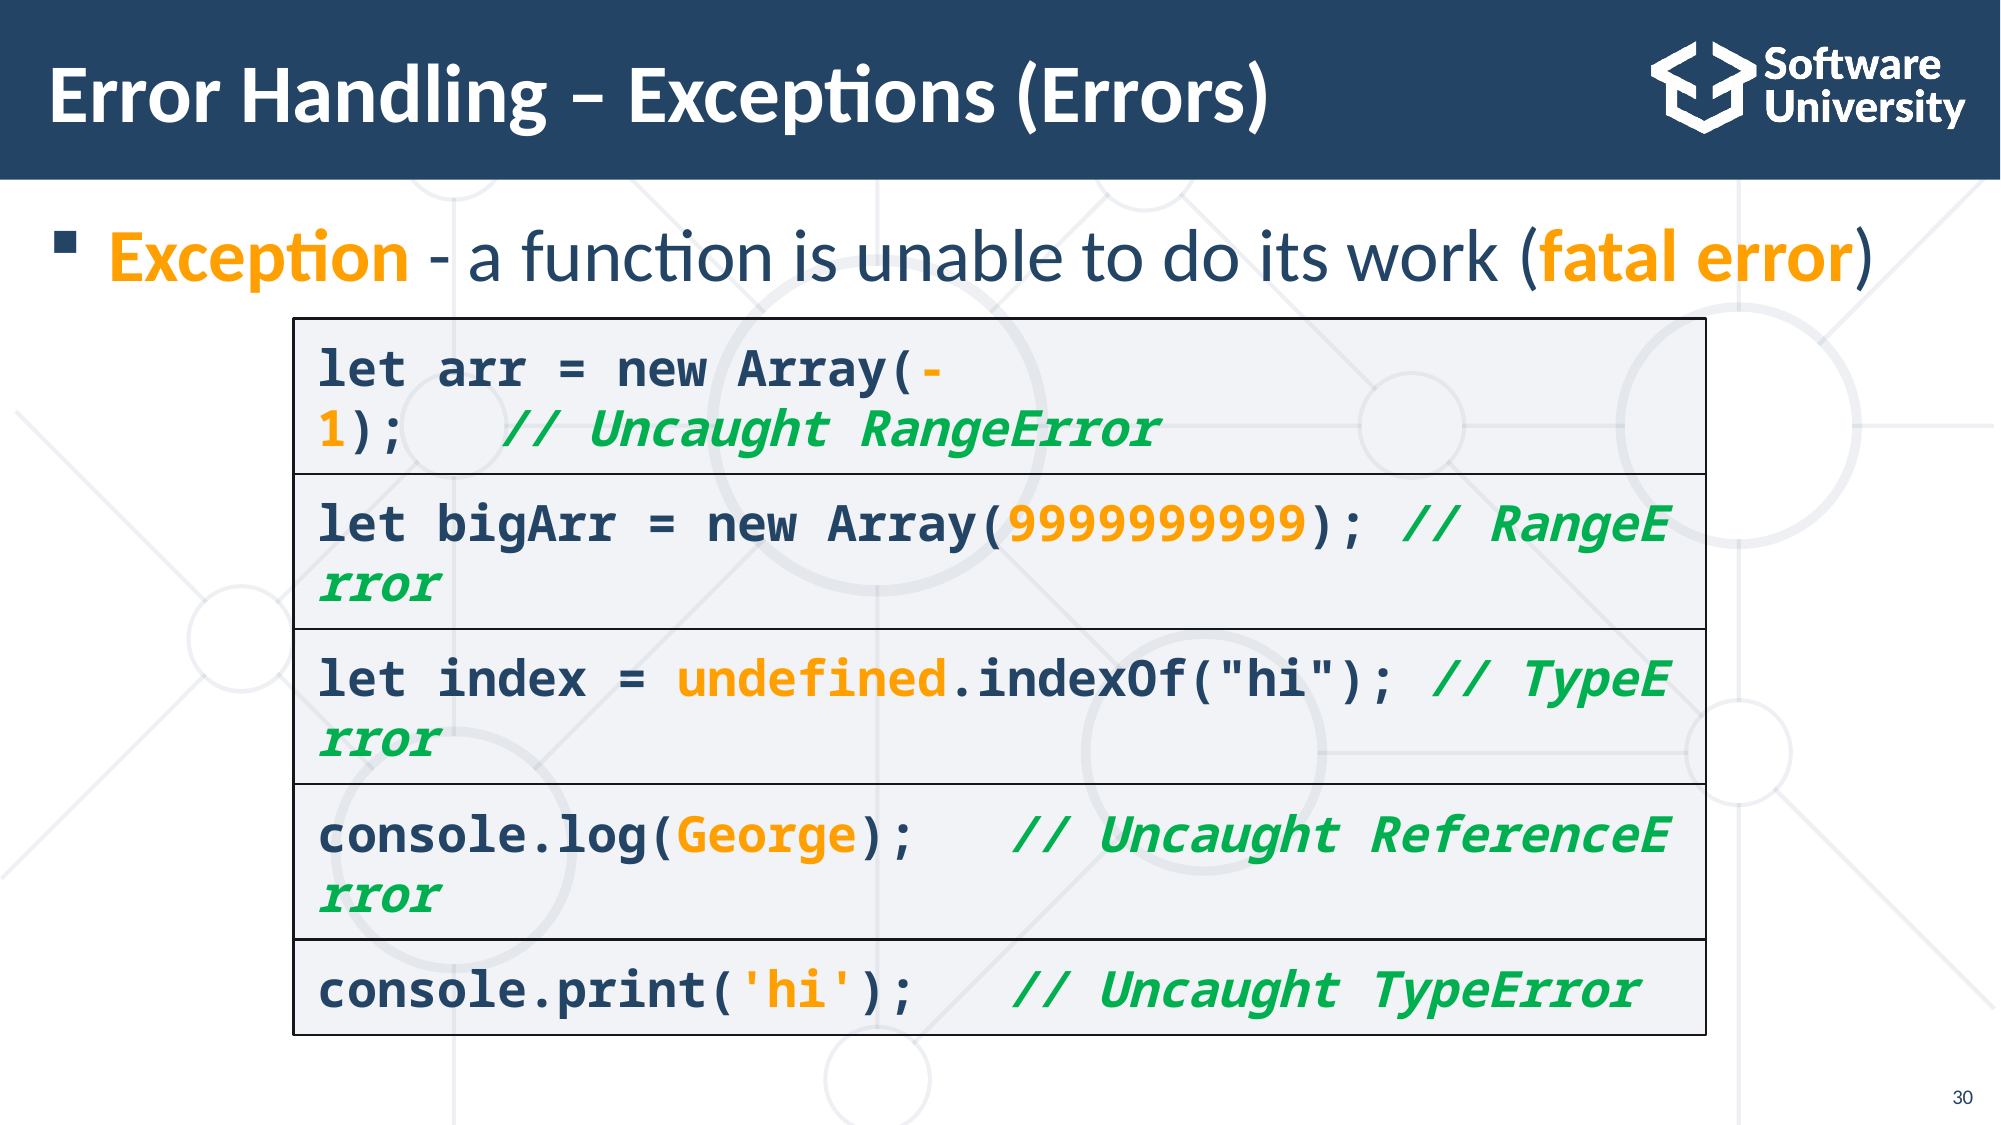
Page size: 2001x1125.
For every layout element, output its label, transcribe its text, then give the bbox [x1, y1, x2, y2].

text_box console.log(George); // Uncaught ReferenceError [293, 784, 1707, 939]
title Error Handling – Exceptions (Errors) [31, 16, 1625, 162]
list Exception - a function is unable to do its work (fatal error) [31, 196, 1970, 1104]
slide_number 30 [1927, 1067, 1989, 1117]
text_box let bigArr = new Array(9999999999); // RangeError [293, 474, 1707, 628]
picture [1651, 41, 1966, 134]
text_box let arr = new Array(-1); // Uncaught RangeError [293, 318, 1707, 474]
text_box console.print('hi'); // Uncaught TypeError [293, 939, 1707, 1035]
text_box let index = undefined.indexOf("hi"); // TypeError [293, 628, 1707, 784]
